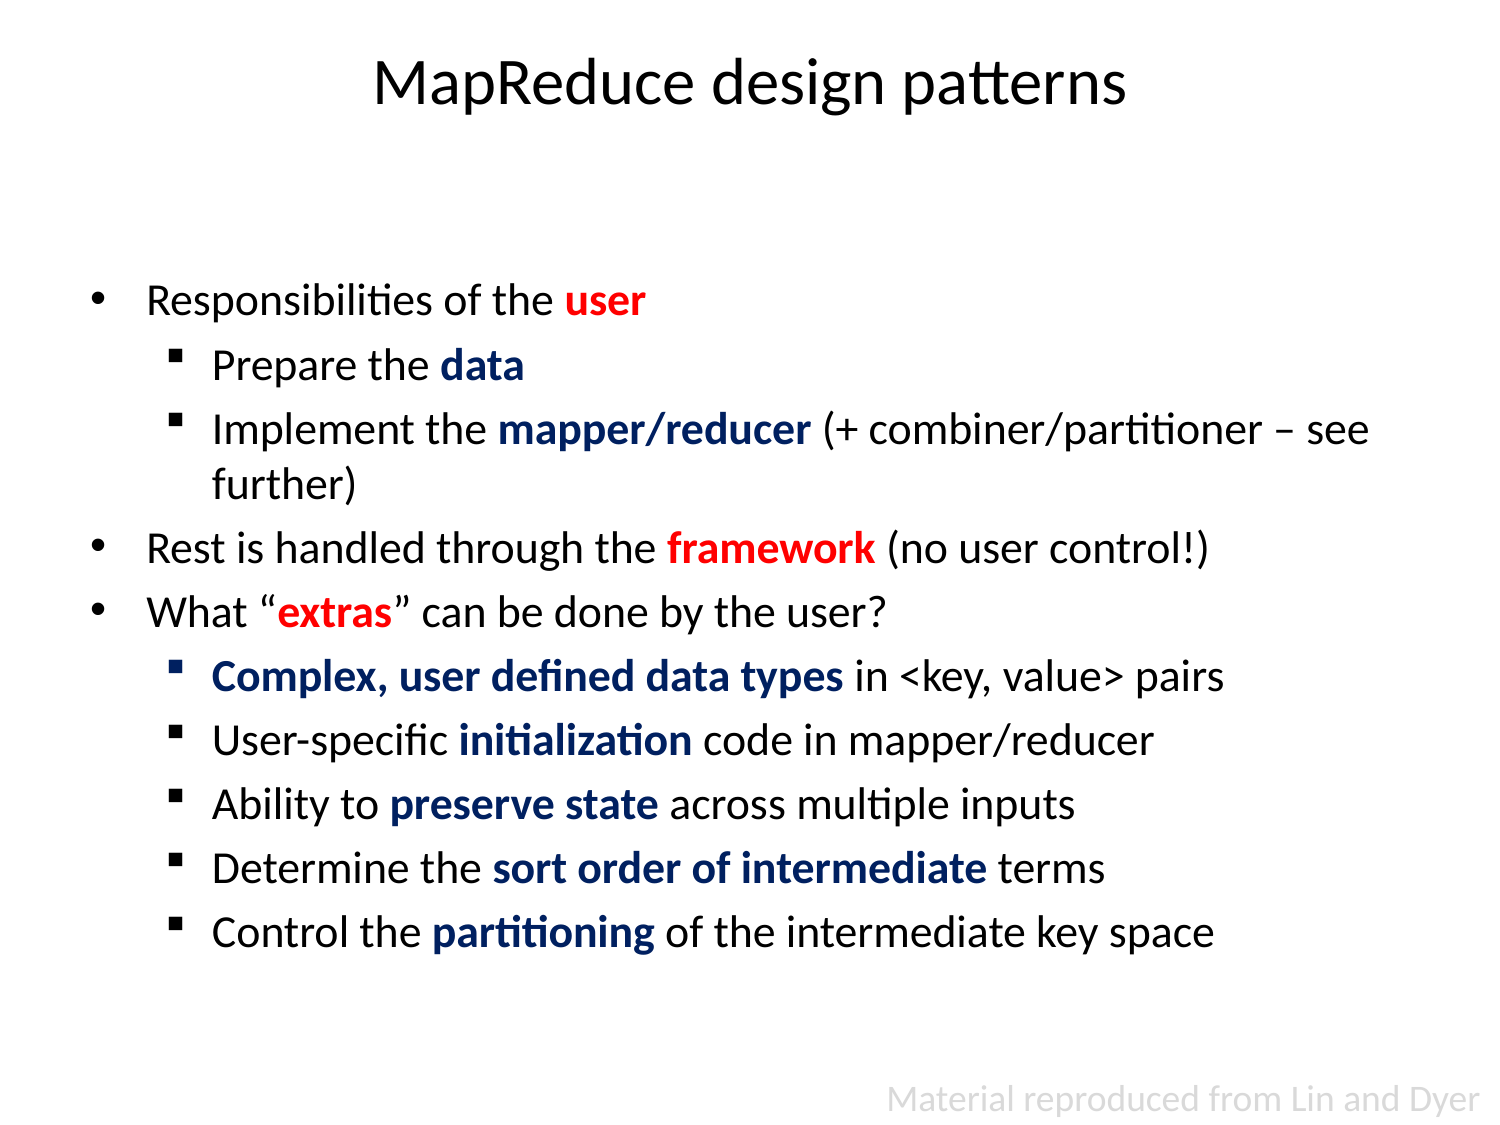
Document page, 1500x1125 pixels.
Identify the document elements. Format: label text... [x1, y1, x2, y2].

title MapReduce design patterns [75, 24, 1425, 130]
list Responsibilities of the user Prepare the data Implement the mapper/reducer (+ combiner/partitioner – see further) Rest is handled through the framework (no user control!) What “extras” can be done by the user? Complex, user defined data types in <key, value> pairs User-specific initialization code in mapper/reducer Ability to preserve state across multiple inputs Determine the sort order of intermediate terms Control the partitioning of the intermediate key space [75, 262, 1425, 1005]
text_box Material reproduced from Lin and Dyer [871, 1066, 1496, 1125]
